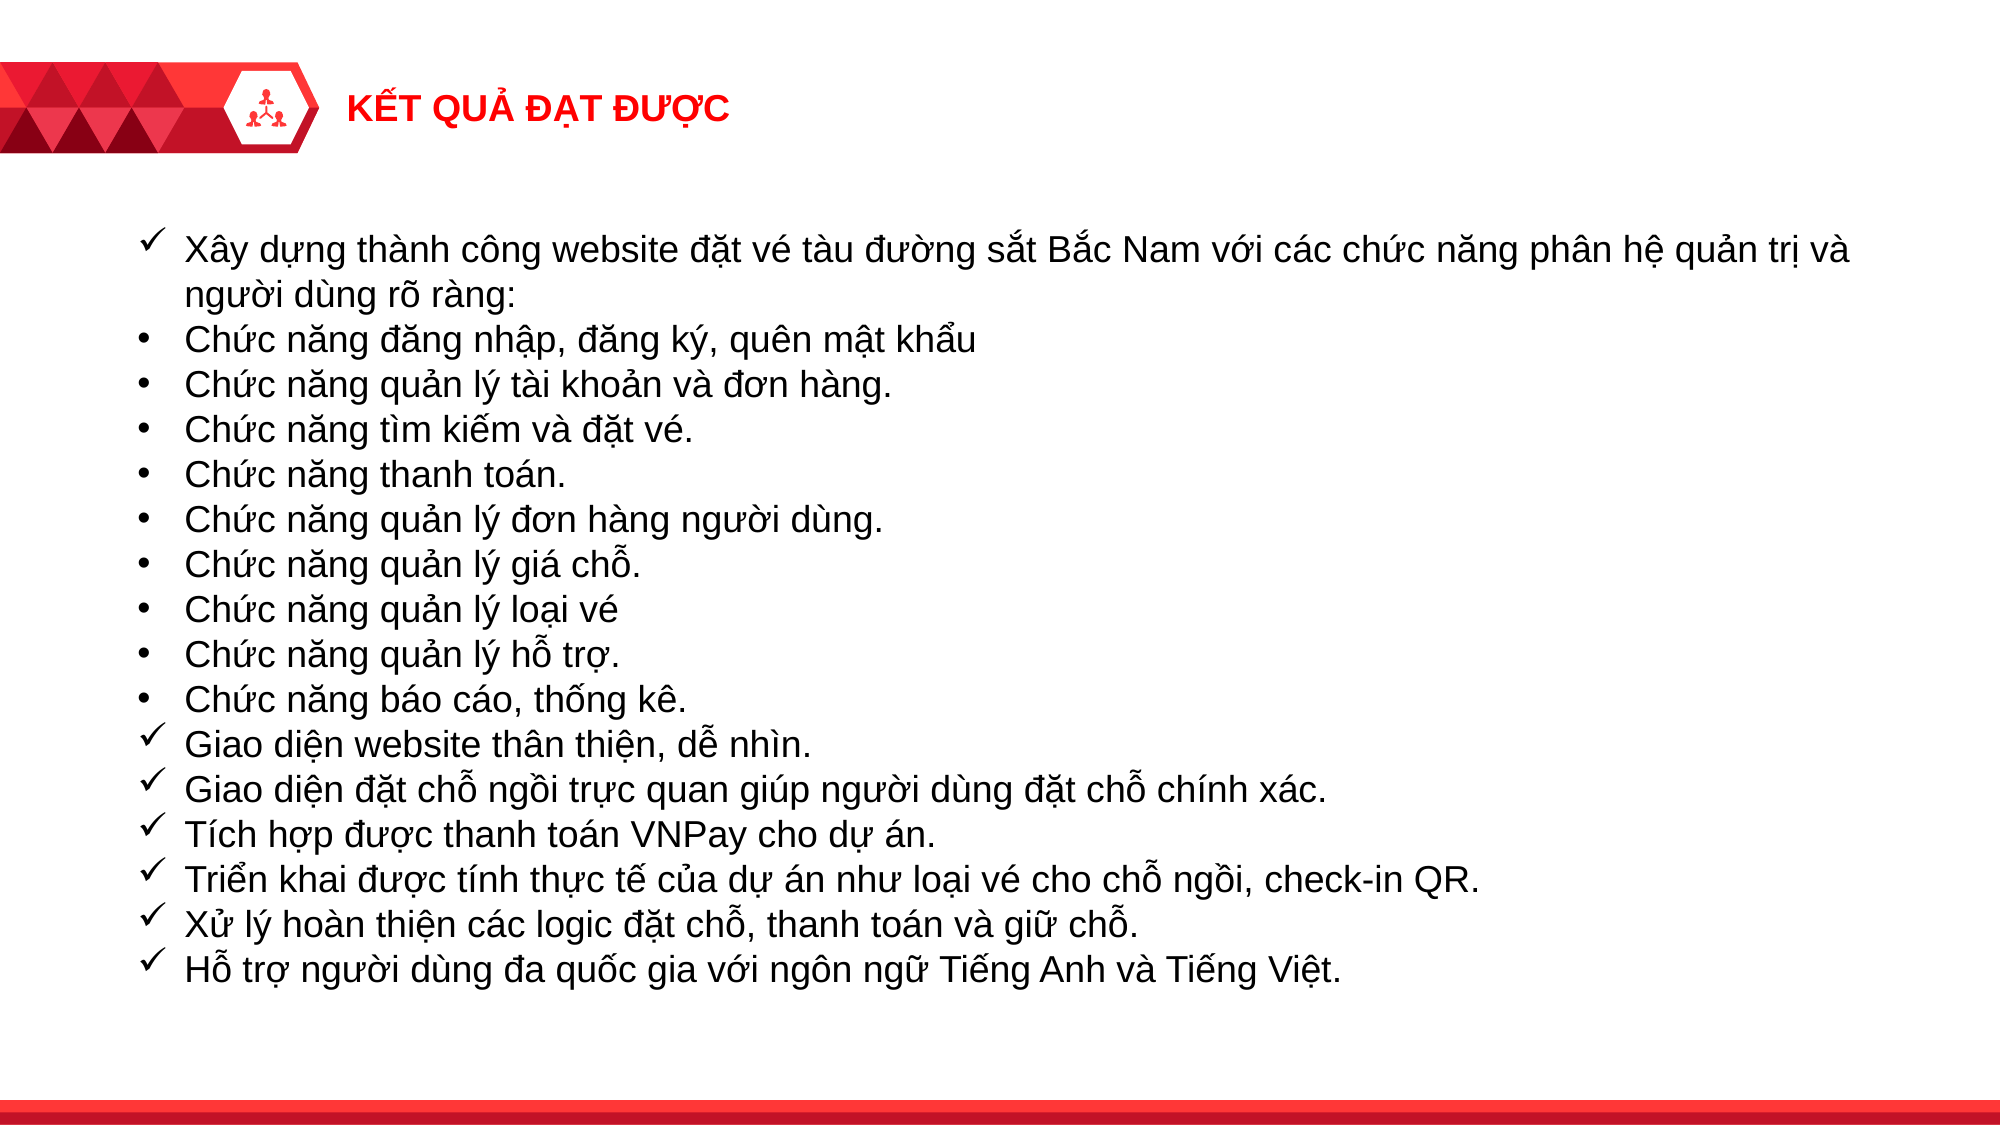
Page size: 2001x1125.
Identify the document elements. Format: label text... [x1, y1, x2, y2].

title KẾT QUẢ ĐẠT ĐƯỢC [346, 44, 1900, 169]
subtitle Xây dựng thành công website đặt vé tàu đường sắt Bắc Nam với các chức năng phân hệ quản trị và người dùng rõ ràng: Chức năng đăng nhập, đăng ký, quên mật khẩu Chức năng quản lý tài khoản và đơn hàng. Chức năng tìm kiếm và đặt vé. Chức năng thanh toán. Chức năng quản lý đơn hàng người dùng. Chức năng quản lý giá chỗ. Chức năng quản lý loại vé Chức năng quản lý hỗ trợ. Chức năng báo cáo, thống kê. Giao diện website thân thiện, dễ nhìn. Giao diện đặt chỗ ngồi trực quan giúp người dùng đặt chỗ chính xác. Tích hợp được thanh toán VNPay cho dự án. Triển khai được tính thực tế của dự án như loại vé cho chỗ ngồi, check-in QR. Xử lý hoàn thiện các logic đặt chỗ, thanh toán và giữ chỗ. Hỗ trợ người dùng đa quốc gia với ngôn ngữ Tiếng Anh và Tiếng Việt. [99, 179, 1900, 1080]
